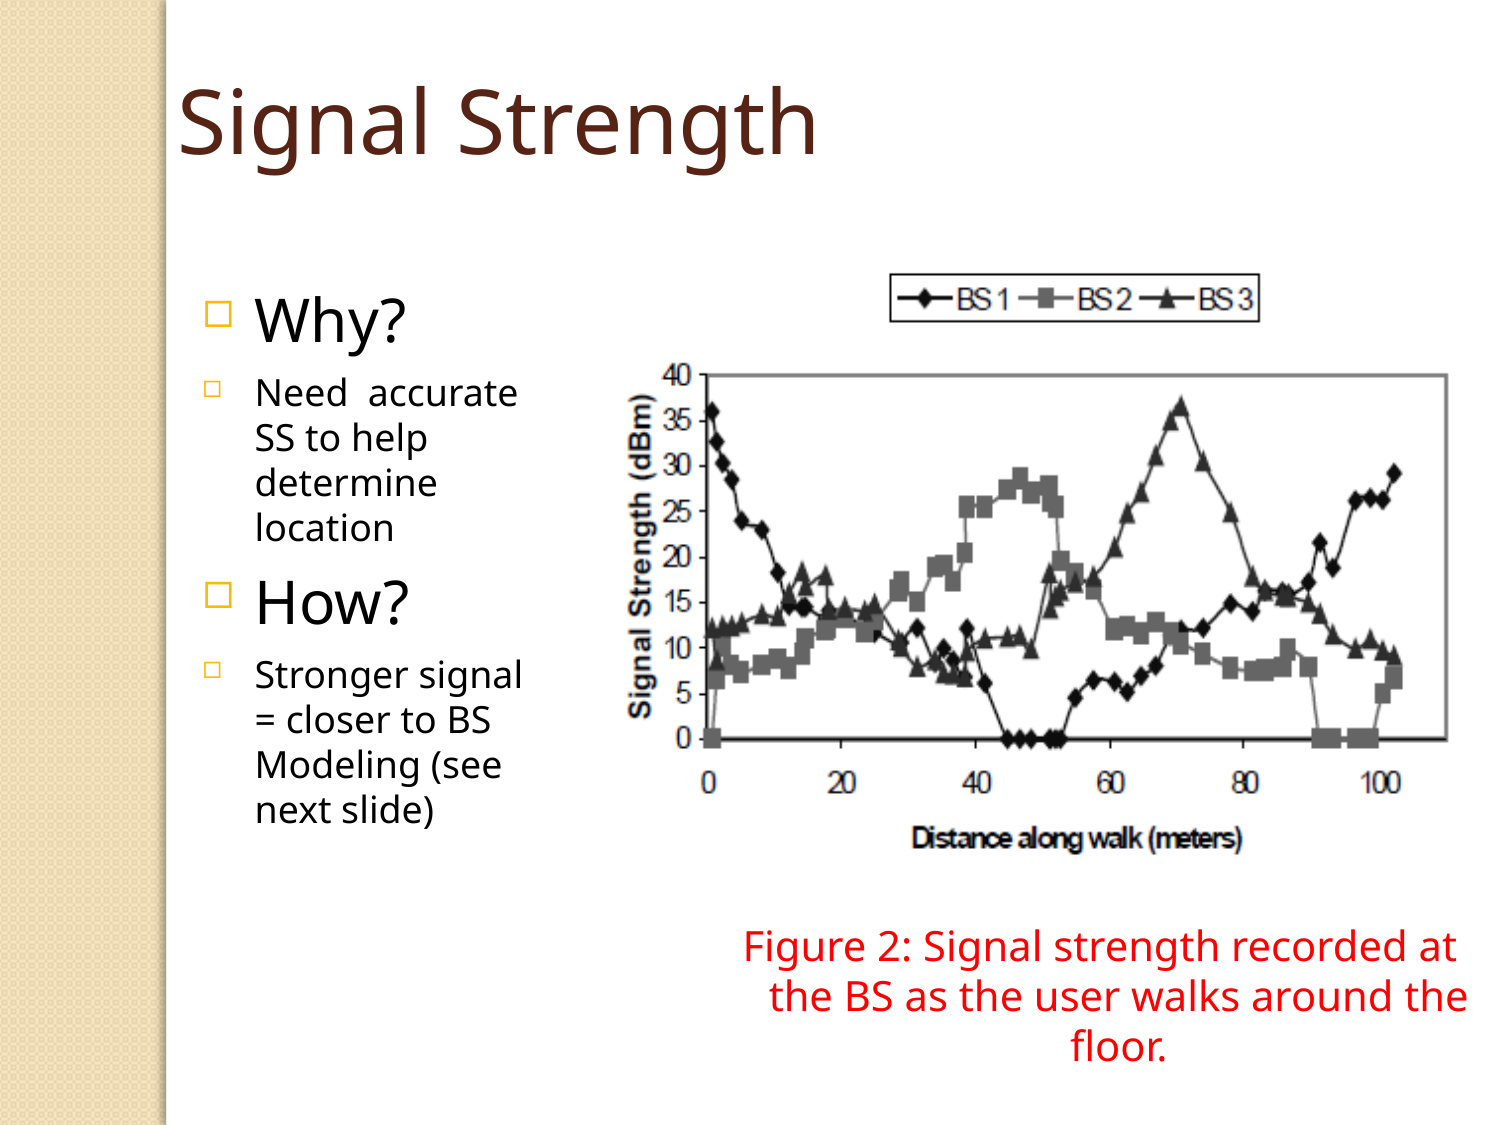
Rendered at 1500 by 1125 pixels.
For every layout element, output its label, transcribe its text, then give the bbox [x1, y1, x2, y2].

text_box Why? Need accurate SS to help determine location How? Stronger signal = closer to BS Modeling (see next slide) [187, 274, 550, 1018]
text_box Figure 2: Signal strength recorded at the BS as the user walks around the floor. [512, 912, 1500, 1088]
picture [612, 249, 1500, 870]
title Signal Strength [162, 37, 1438, 200]
